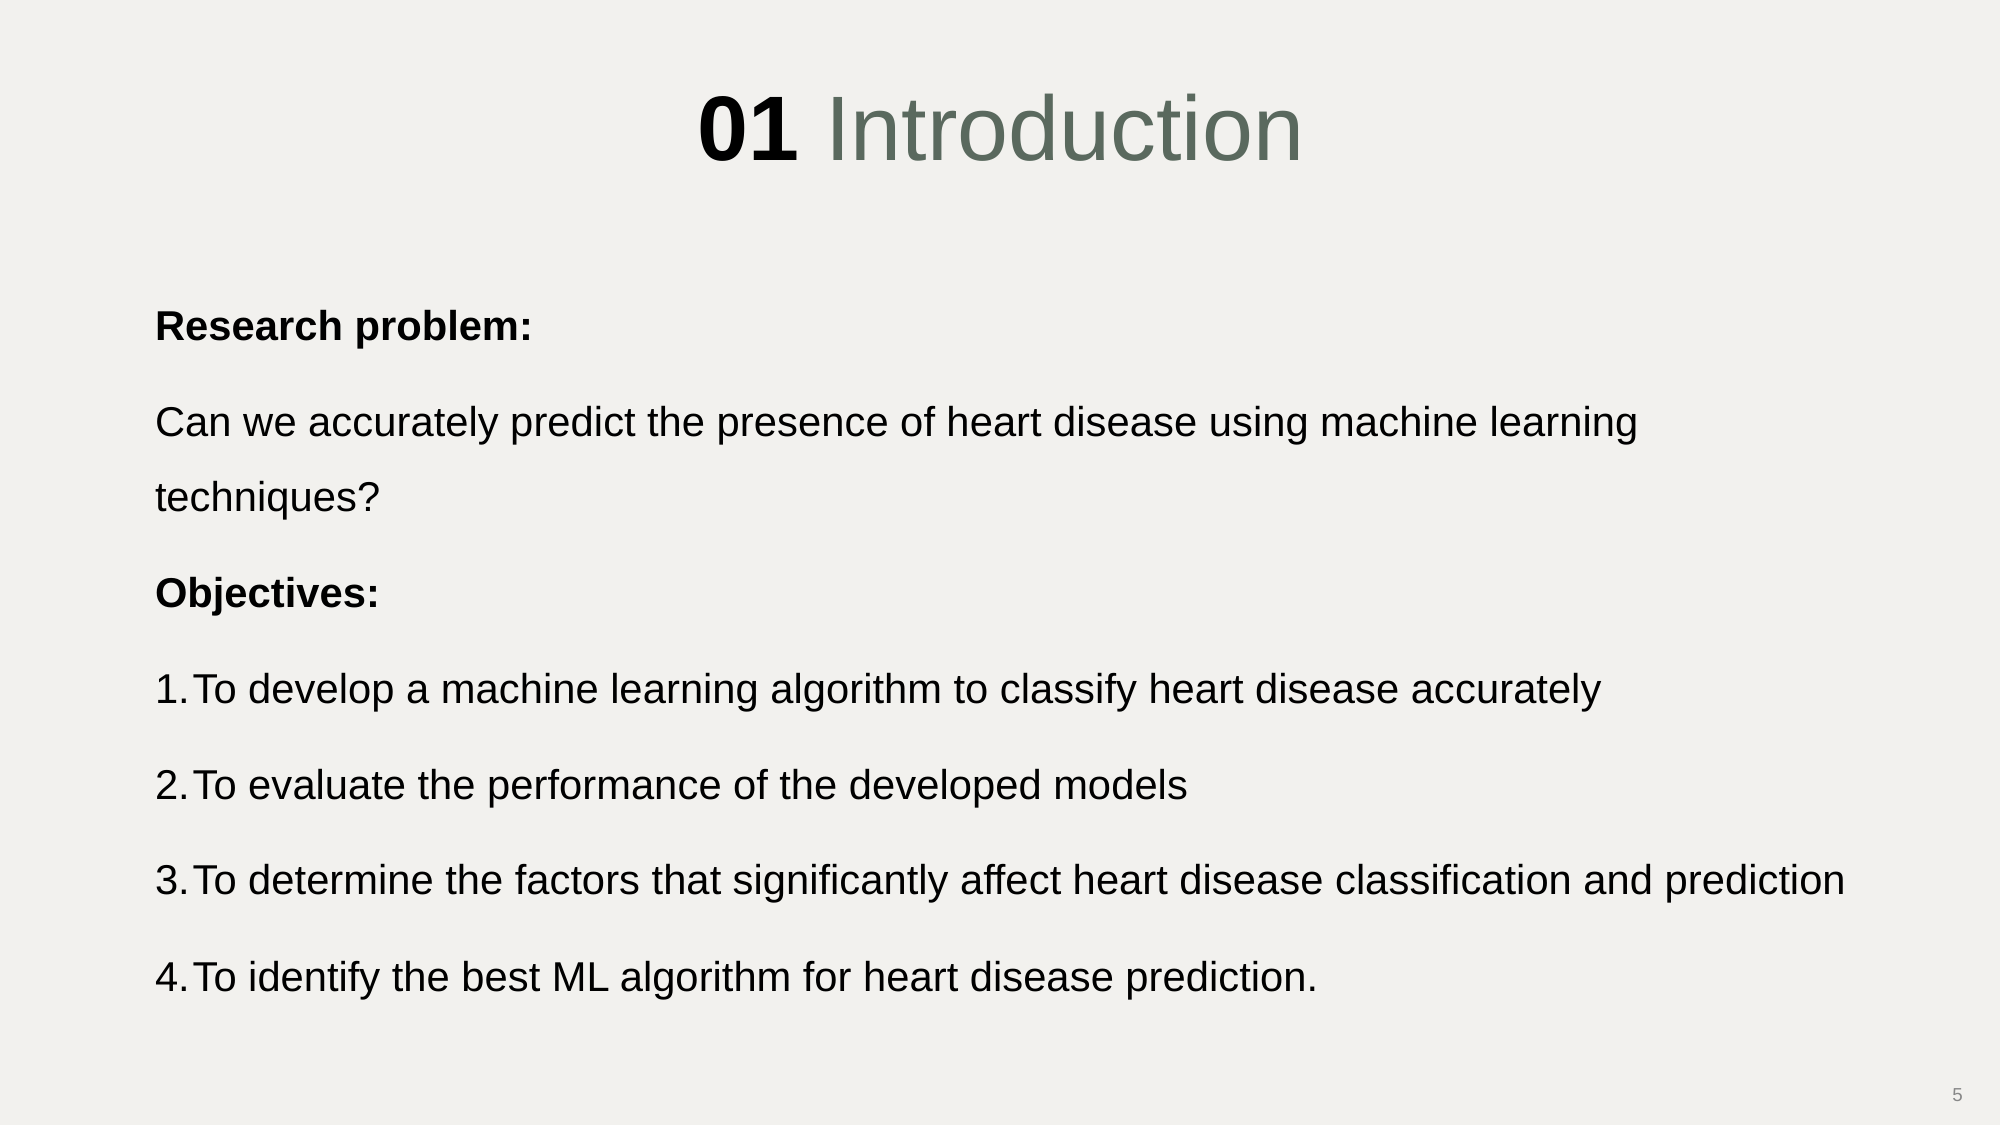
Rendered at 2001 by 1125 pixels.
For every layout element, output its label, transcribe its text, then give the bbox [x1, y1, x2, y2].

slide_number ‹#› [1528, 1064, 1979, 1124]
list Research problem: Can we accurately predict the presence of heart disease using machine learning techniques? Objectives: To develop a machine learning algorithm to classify heart disease accurately To evaluate the performance of the developed models To determine the factors that significantly affect heart disease classification and prediction To identify the best ML algorithm for heart disease prediction. [140, 266, 1863, 1065]
title 01 Introduction [140, 20, 1863, 243]
